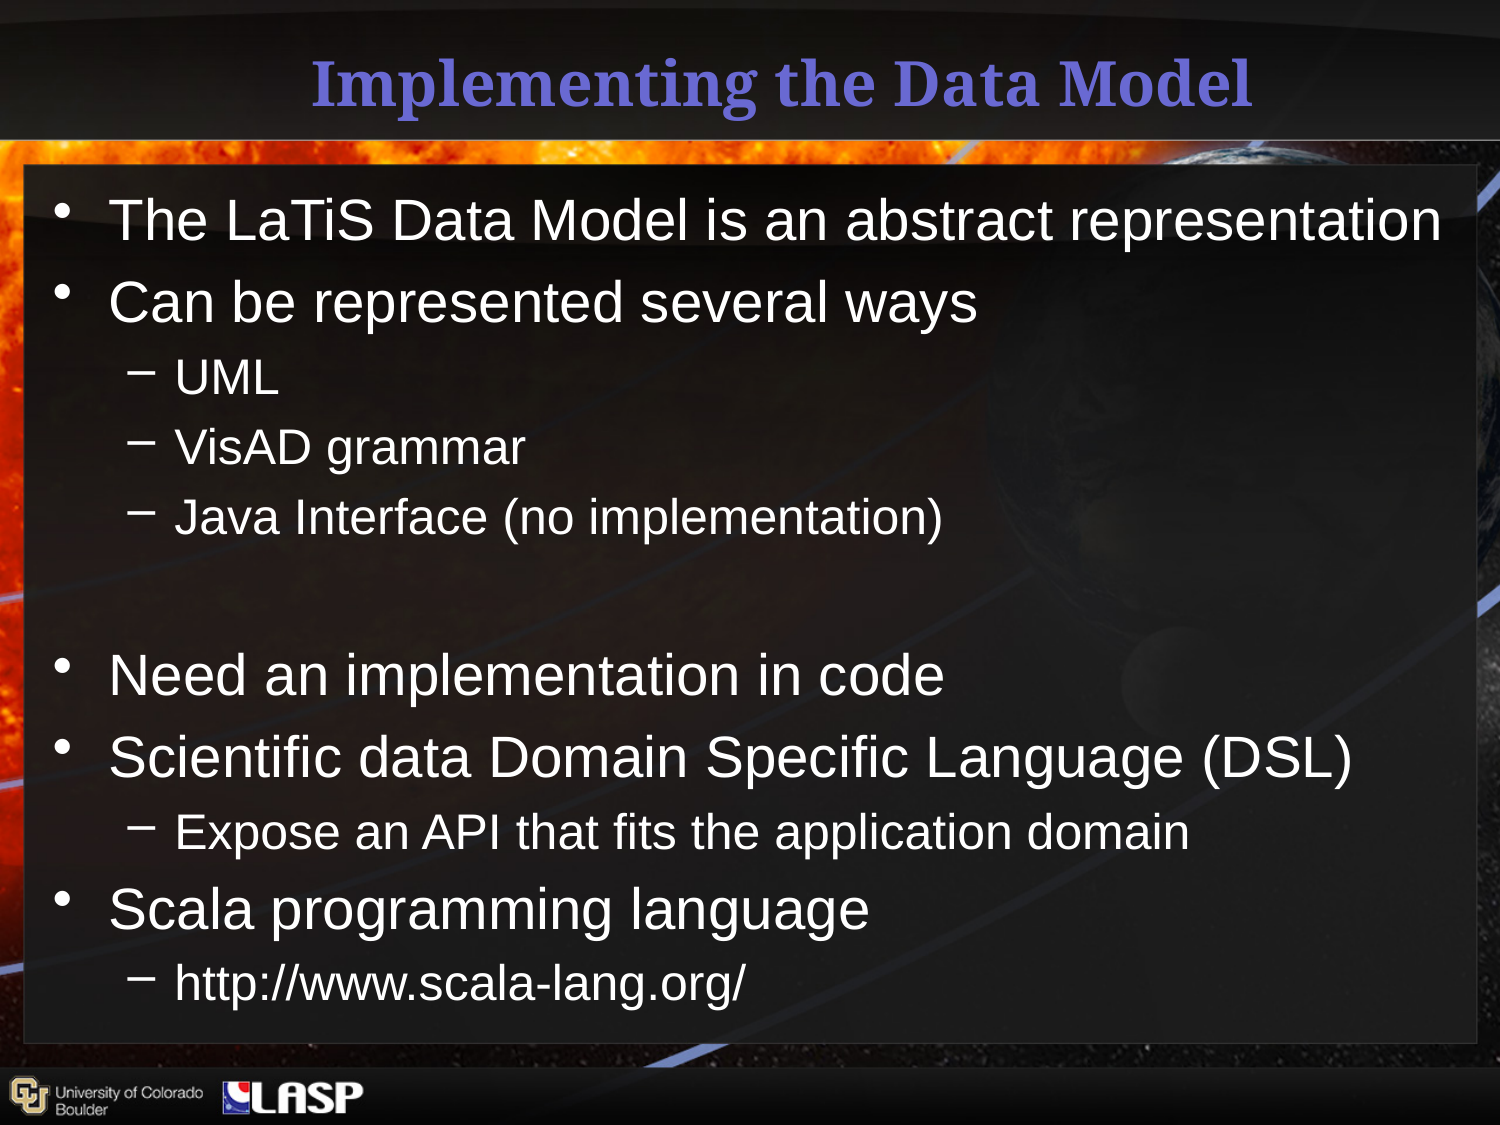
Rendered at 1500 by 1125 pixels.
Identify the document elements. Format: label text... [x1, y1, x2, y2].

list The LaTiS Data Model is an abstract representation Can be represented several ways UML VisAD grammar Java Interface (no implementation) Need an implementation in code Scientific data Domain Specific Language (DSL) Expose an API that fits the application domain Scala programming language http://www.scala-lang.org/ [37, 174, 1463, 1026]
title Implementing the Data Model [24, 24, 1500, 138]
picture [0, 0, 1500, 1125]
